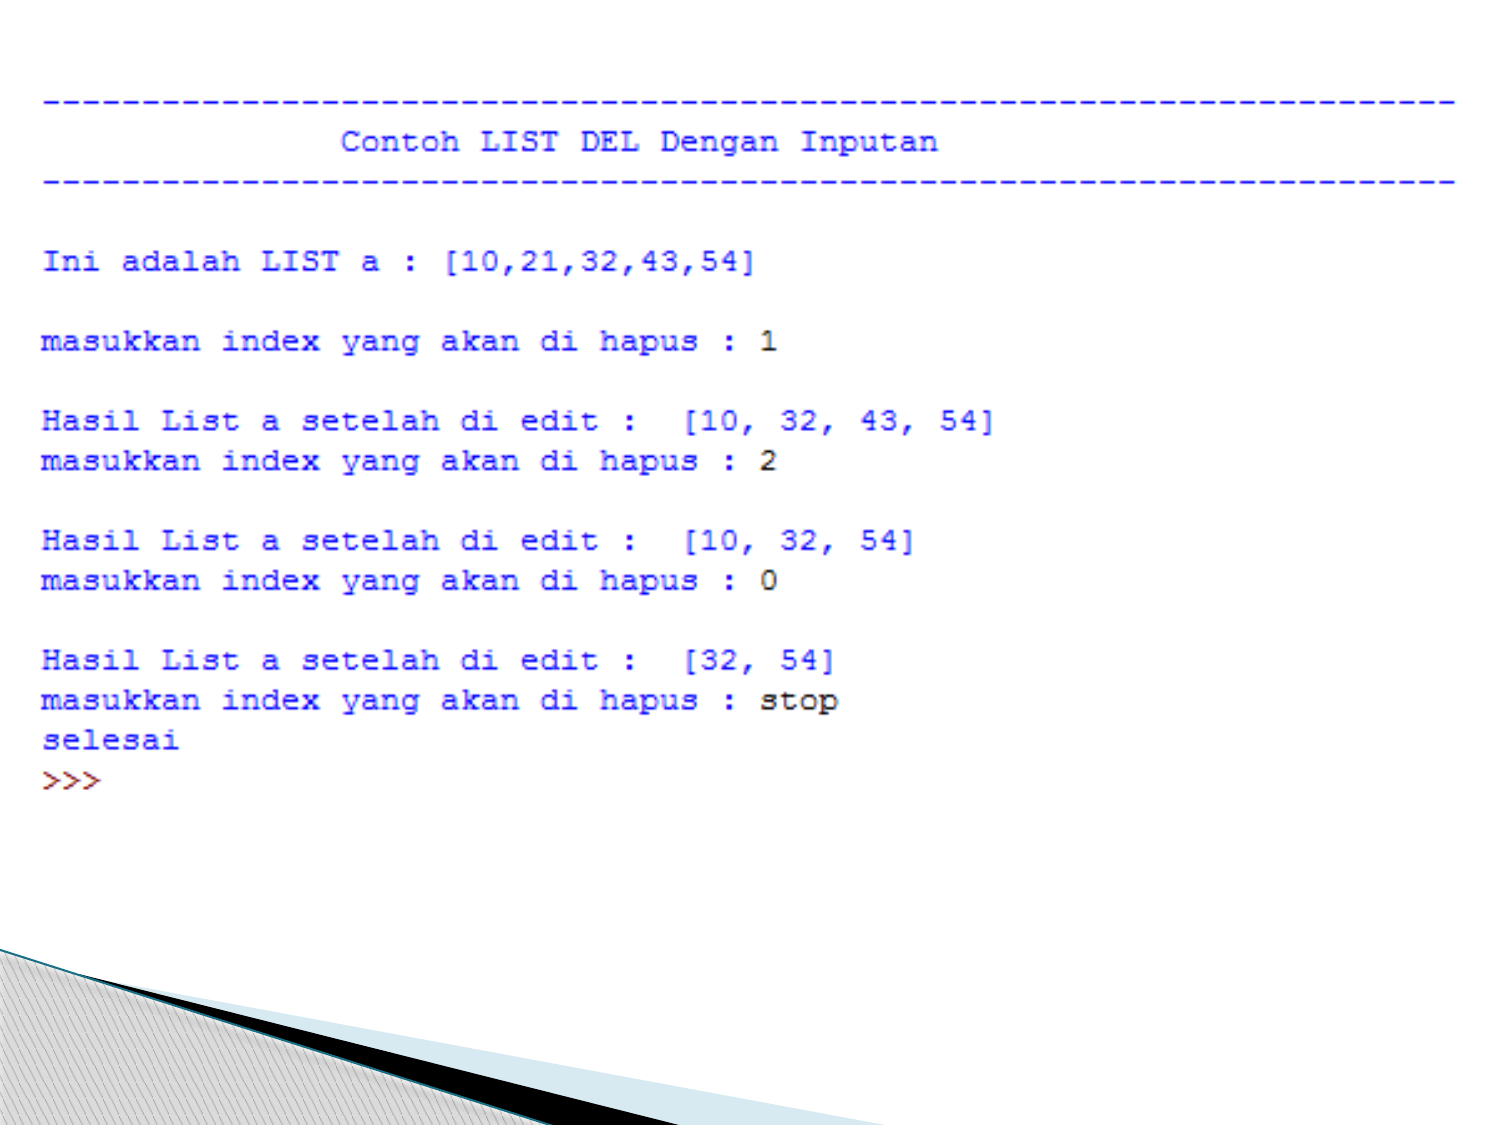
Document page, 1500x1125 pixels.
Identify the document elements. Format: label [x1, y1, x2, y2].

picture [37, 87, 1461, 801]
